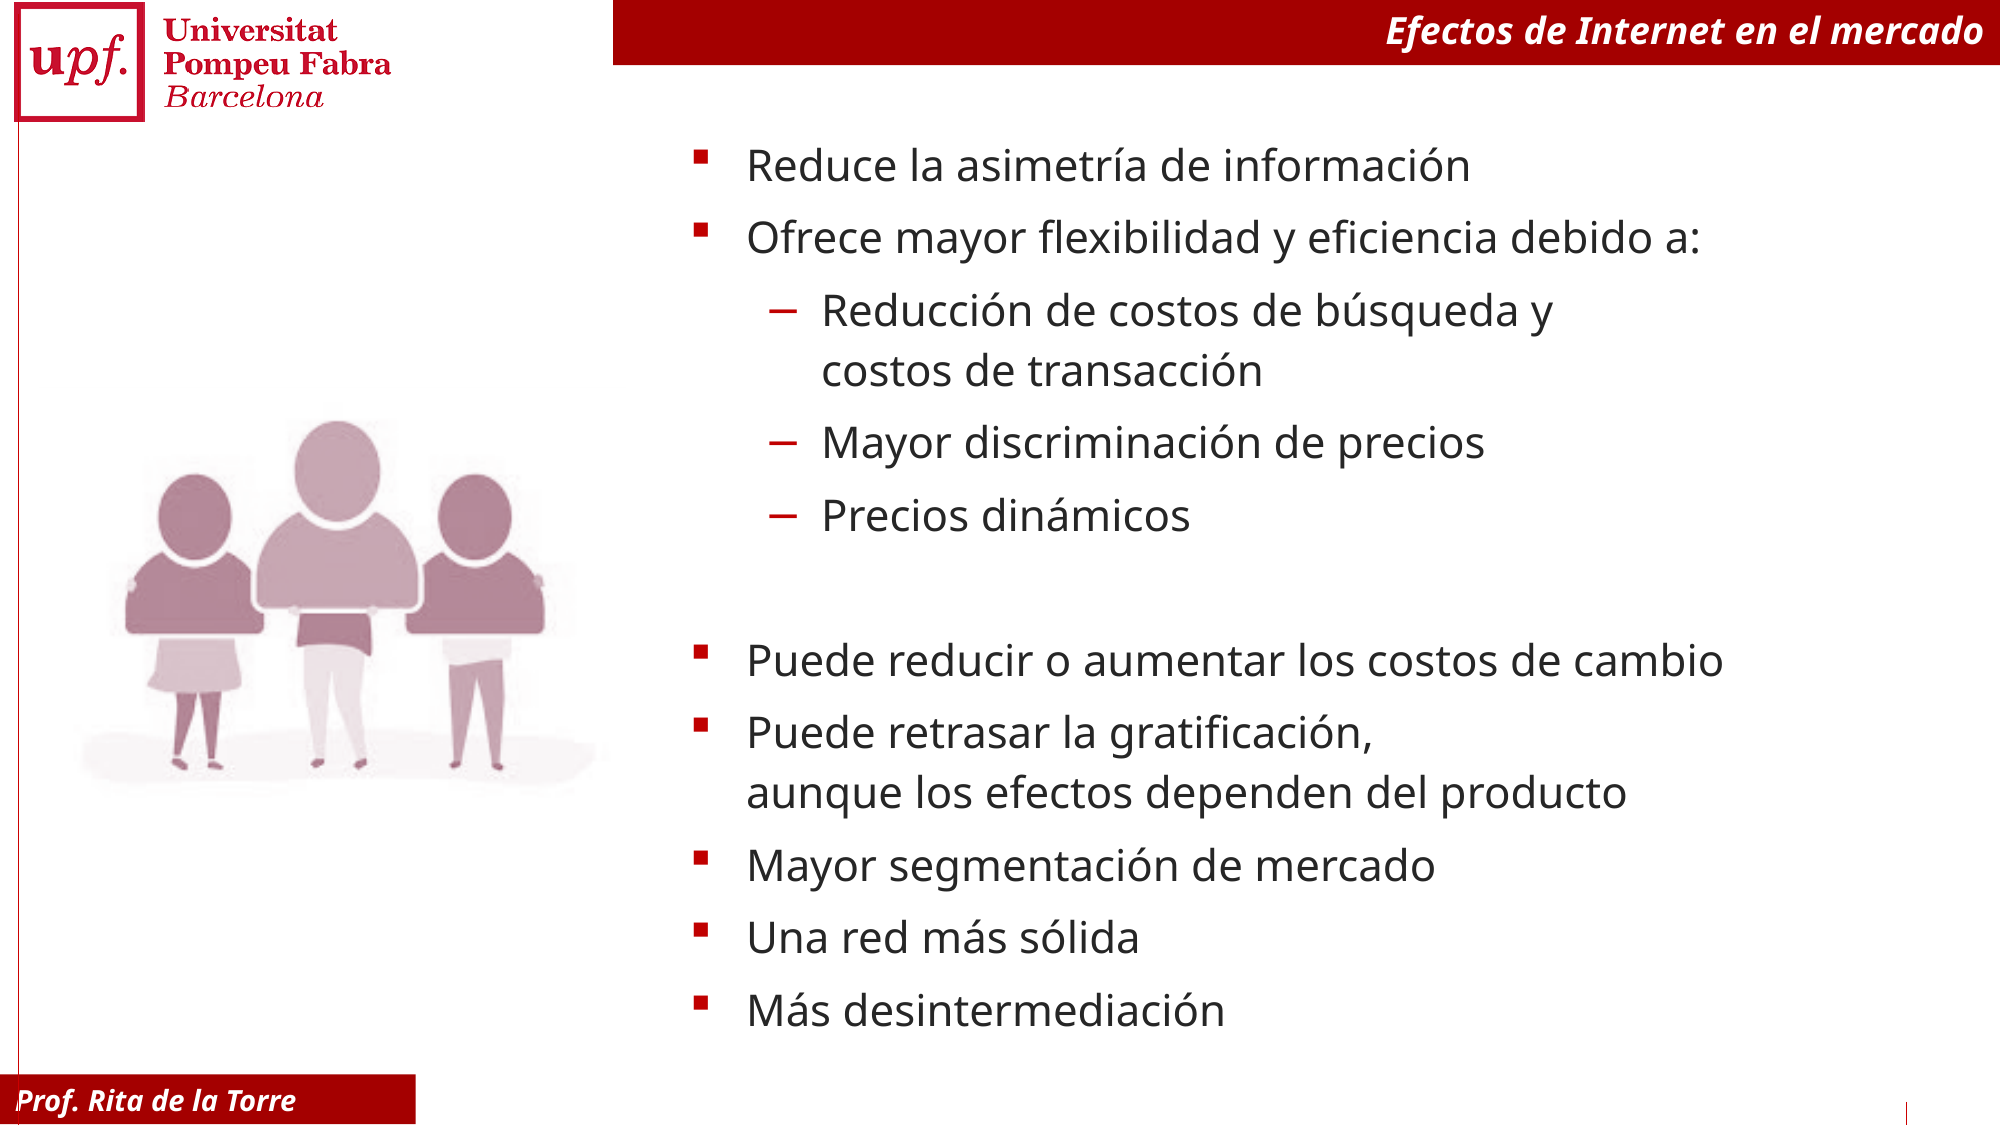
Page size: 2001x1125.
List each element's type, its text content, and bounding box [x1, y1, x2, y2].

picture [39, 386, 626, 813]
picture [14, 2, 407, 122]
list Reduce la asimetría de información Ofrece mayor flexibilidad y eficiencia debido a: Reducción de costos de búsqueda y costos de transacción Mayor discriminación de precios Precios dinámicos Puede reducir o aumentar los costos de cambio Puede retrasar la gratificación, aunque los efectos dependen del producto Mayor segmentación de mercado Una red más sólida Más desintermediación [683, 123, 1904, 1076]
title Efectos de Internet en el mercado [613, 0, 2000, 66]
